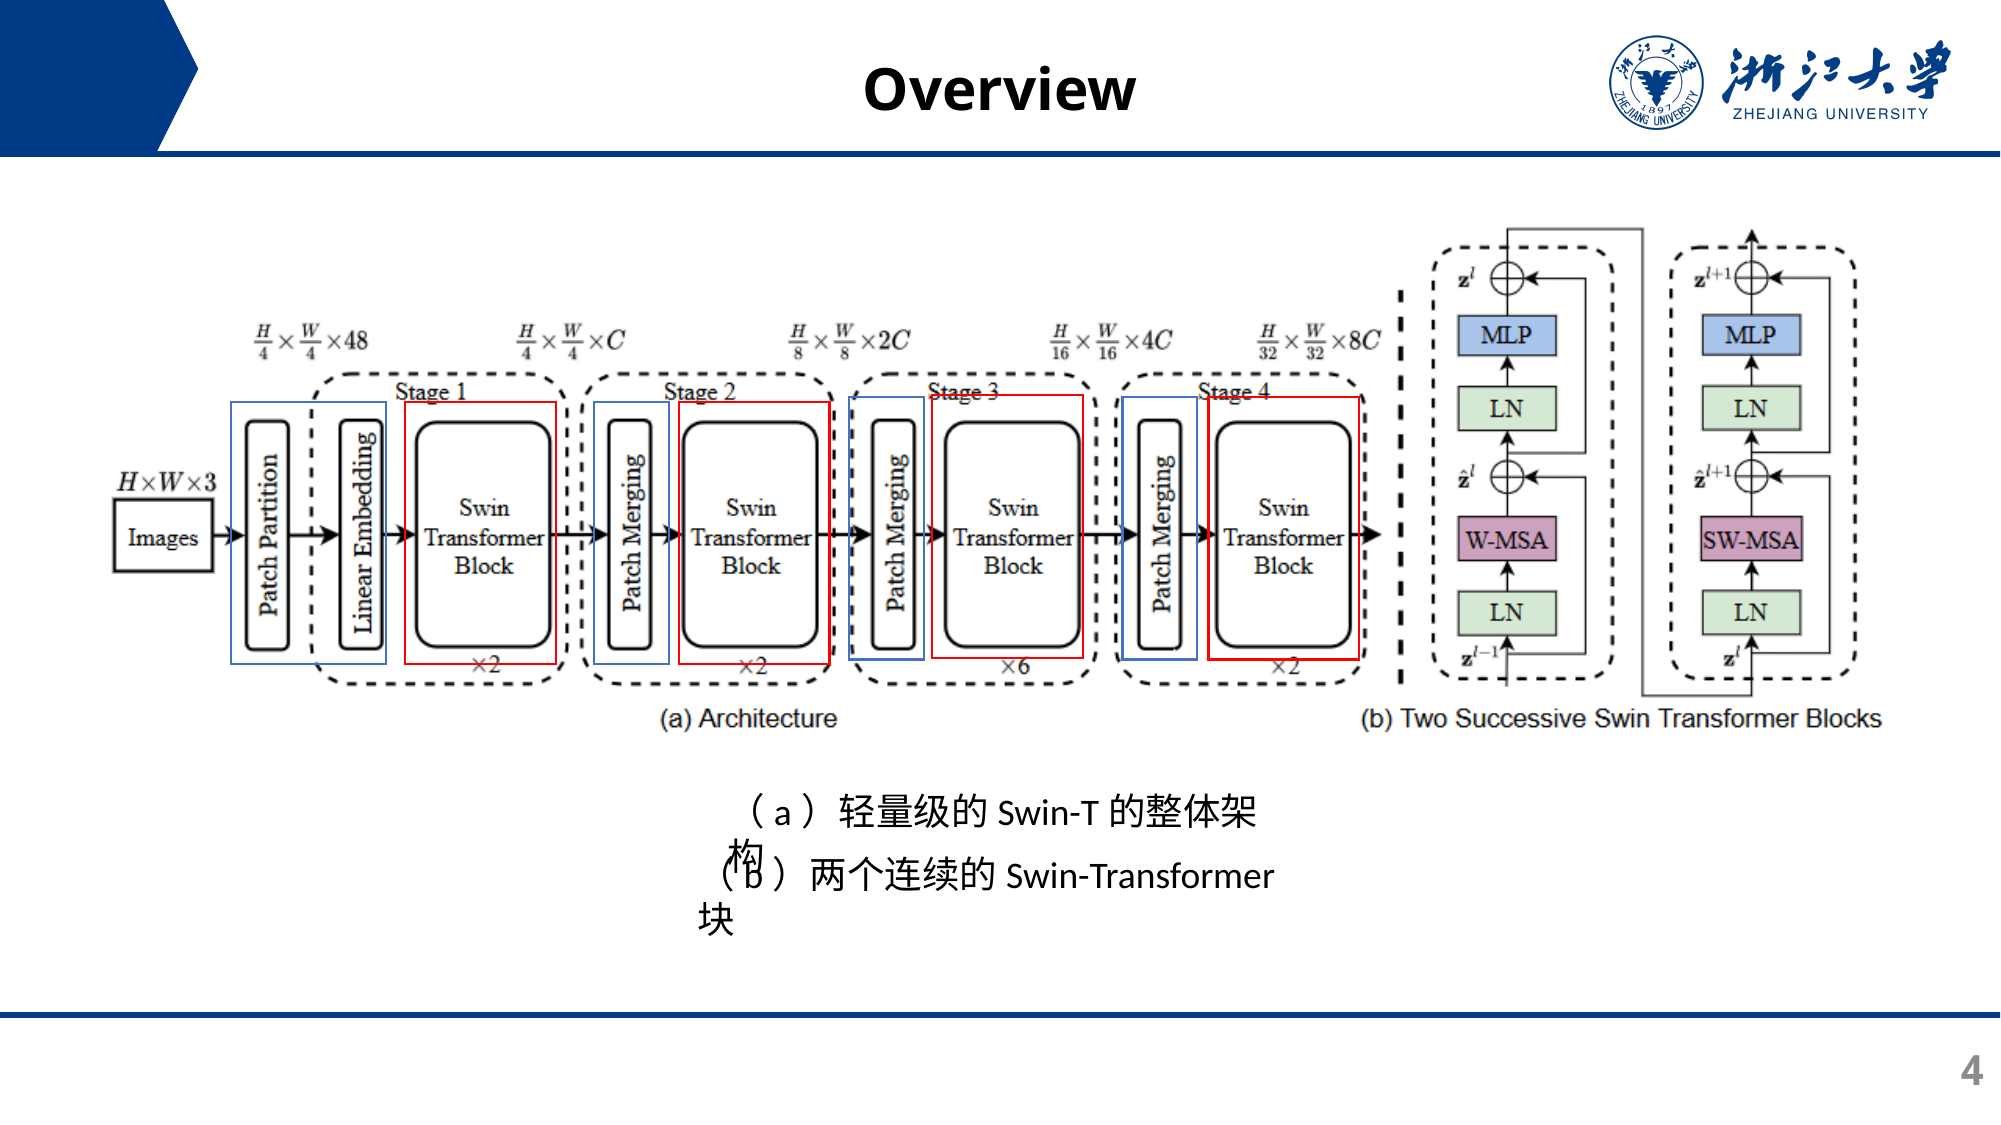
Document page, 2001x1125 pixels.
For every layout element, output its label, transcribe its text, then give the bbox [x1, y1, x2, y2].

slide_number 4 [1850, 1042, 2000, 1103]
text_box （b）两个连续的Swin-Transformer块 [682, 843, 1318, 949]
picture [87, 165, 1913, 748]
picture [1609, 35, 1951, 130]
text_box （a）轻量级的Swin-T的整体架构 [712, 780, 1288, 843]
text_box Overview [796, 44, 1204, 129]
